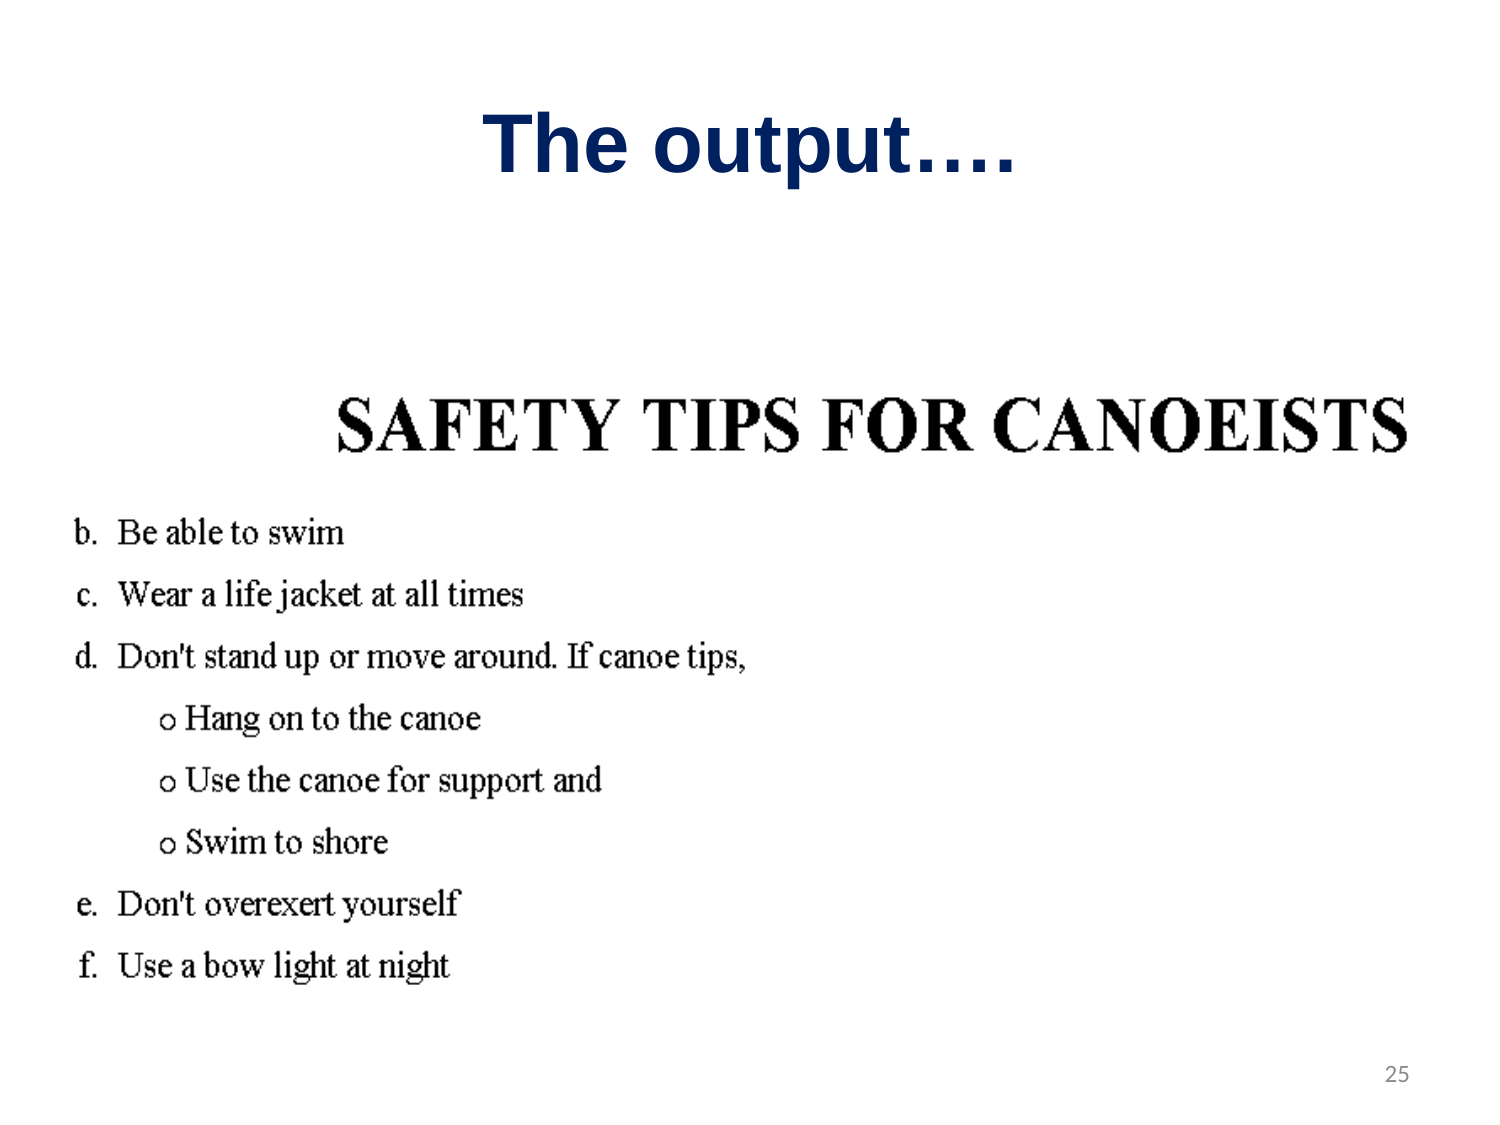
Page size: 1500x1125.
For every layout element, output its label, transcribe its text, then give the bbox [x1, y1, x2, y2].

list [46, 366, 1466, 1008]
title The output…. [75, 45, 1425, 233]
slide_number 25 [1074, 1042, 1425, 1103]
